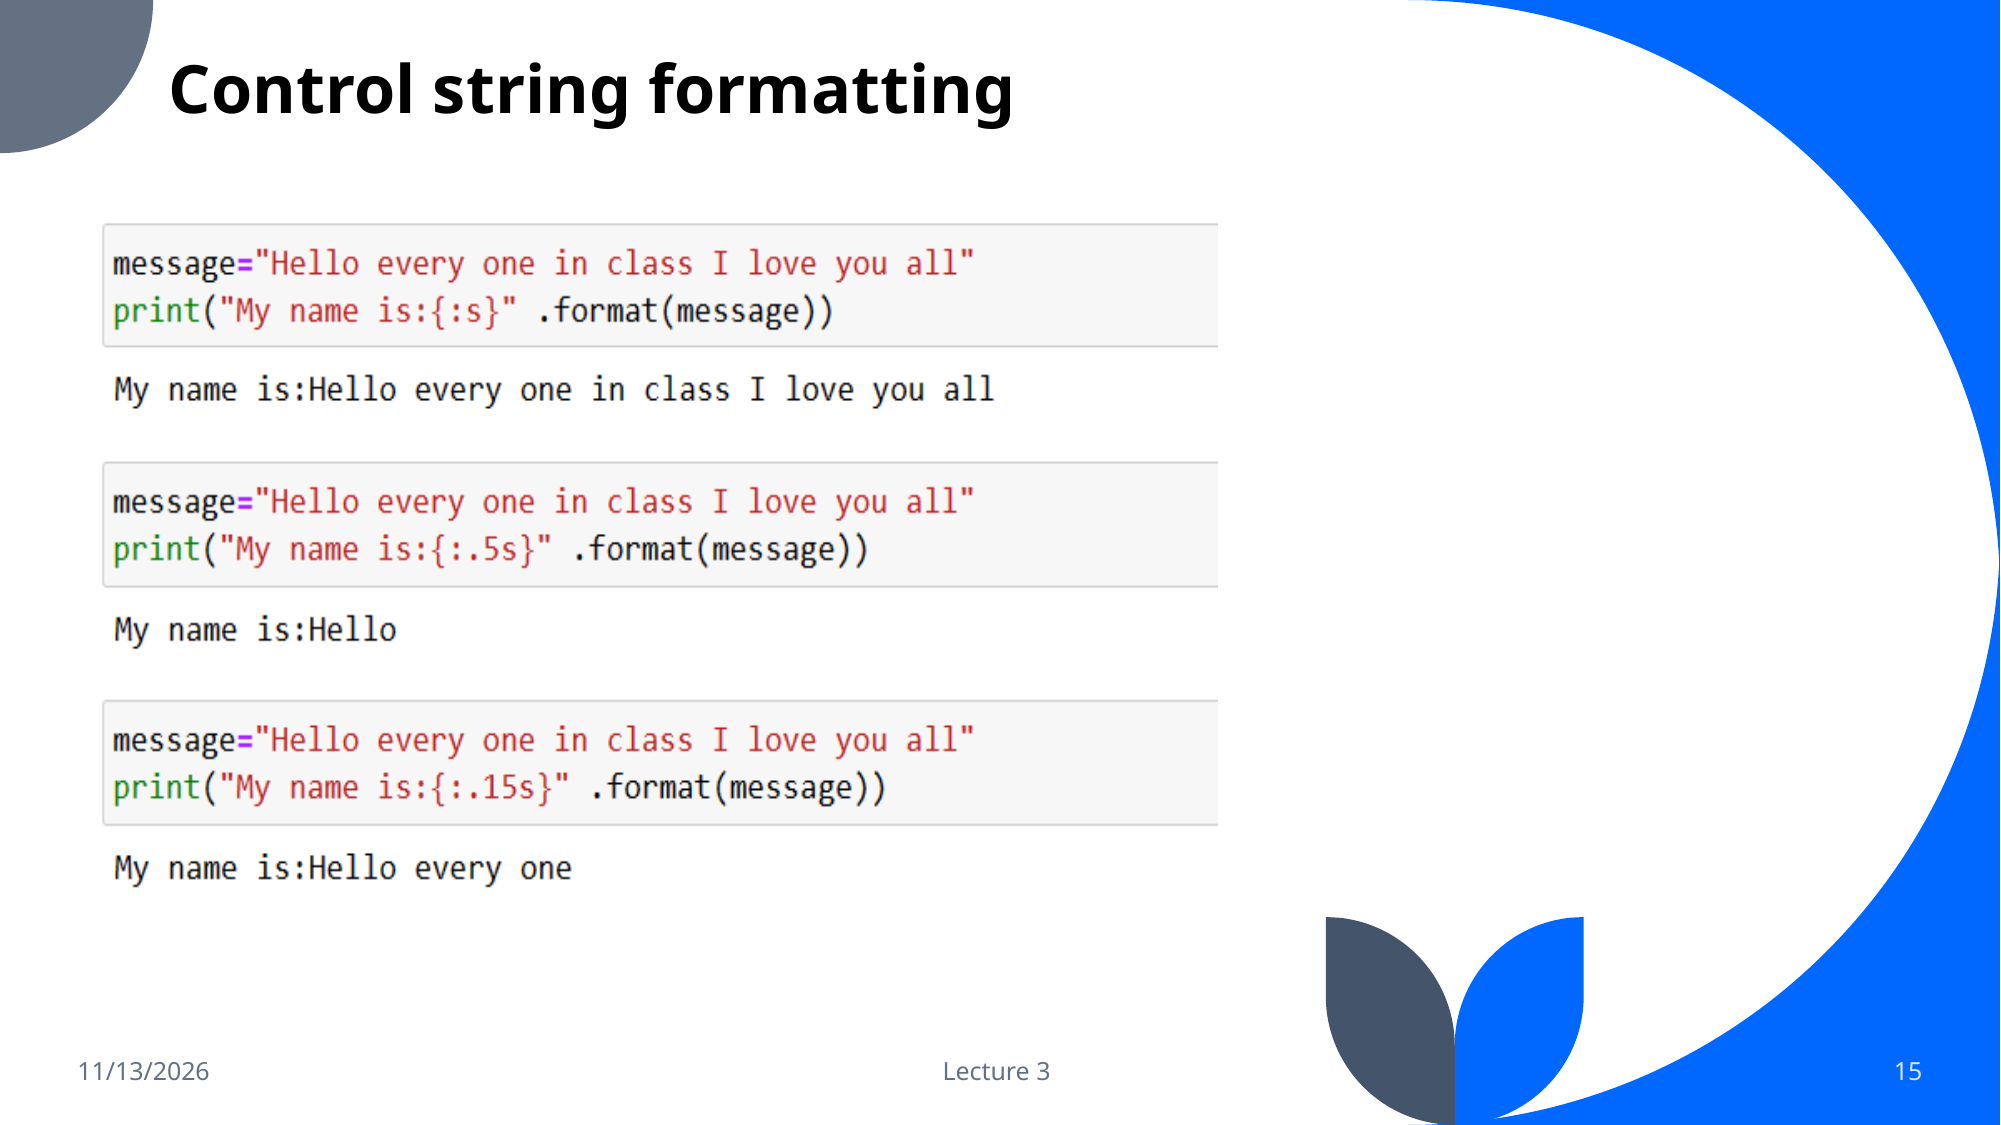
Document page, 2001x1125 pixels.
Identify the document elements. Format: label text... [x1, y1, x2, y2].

slide_number 15 [1665, 1042, 1938, 1103]
title Control string formatting [153, 41, 1758, 136]
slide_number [62, 1042, 513, 1103]
footer Lecture 3 [662, 1042, 1338, 1103]
picture [90, 212, 1218, 913]
